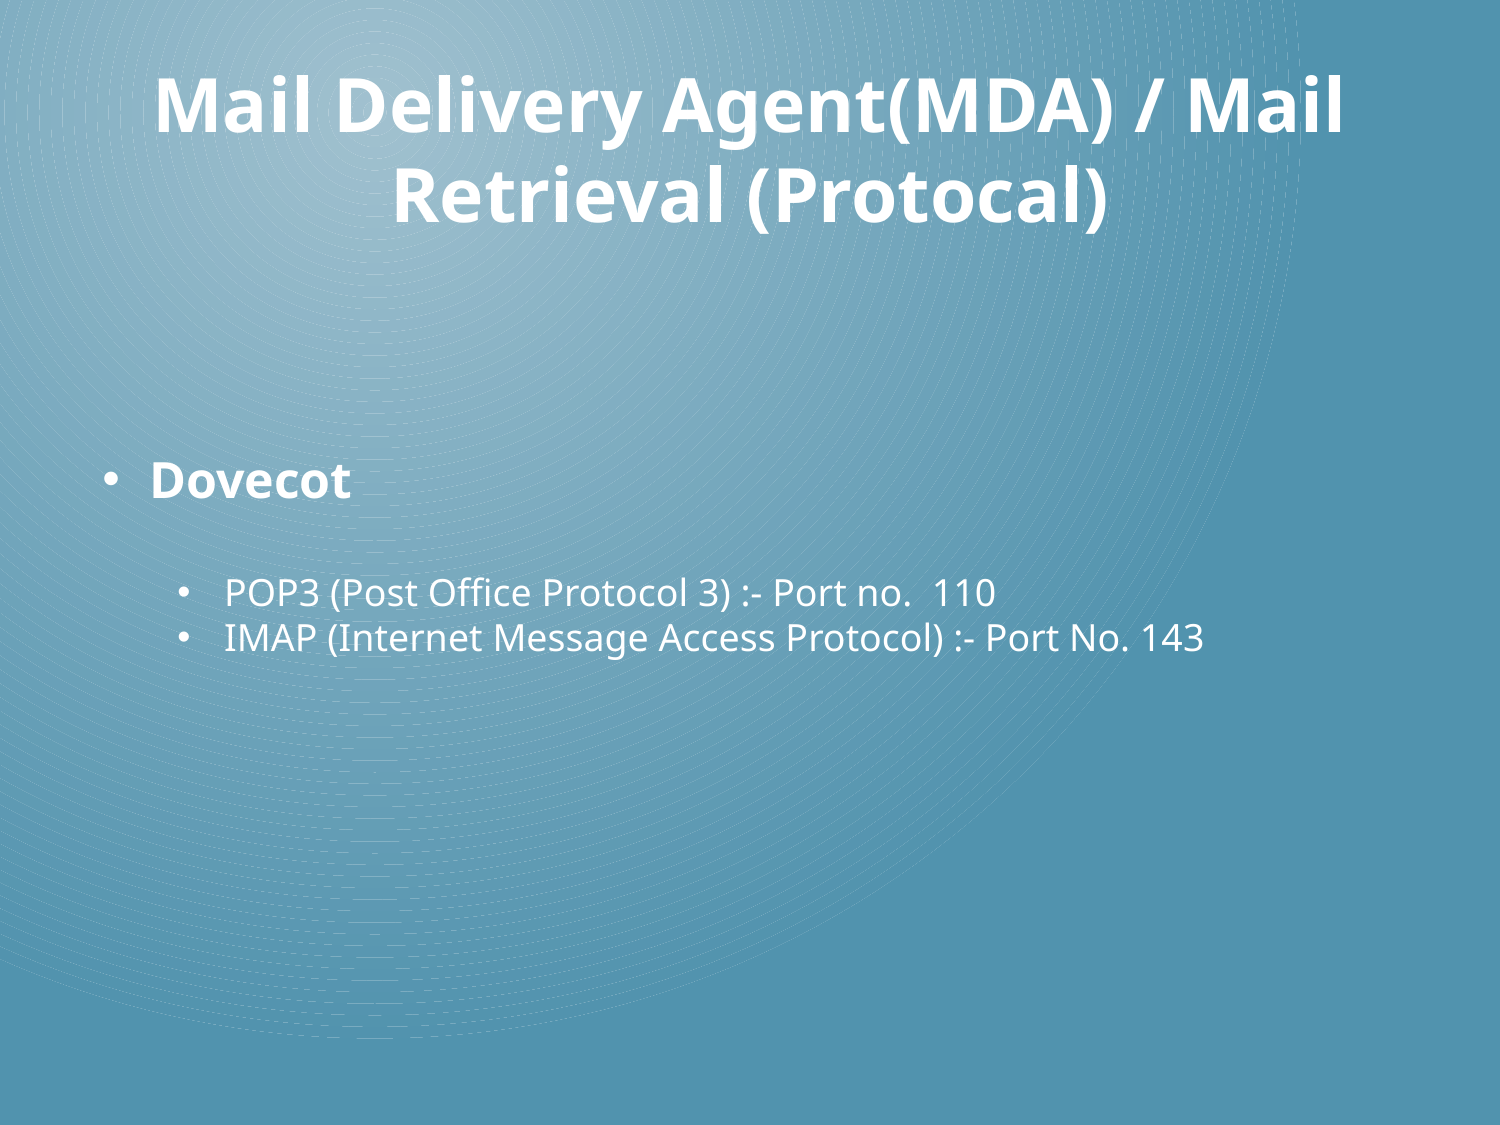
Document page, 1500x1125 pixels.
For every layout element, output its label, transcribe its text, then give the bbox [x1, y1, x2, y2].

text_box Mail Delivery Agent(MDA) / Mail Retrieval (Protocal) [0, 49, 1500, 335]
text_box Dovecot POP3 (Post Office Protocol 3) :- Port no. 110 IMAP (Internet Message Access Protocol) :- Port No. 143 [87, 441, 1413, 666]
text_box [87, 237, 1375, 344]
